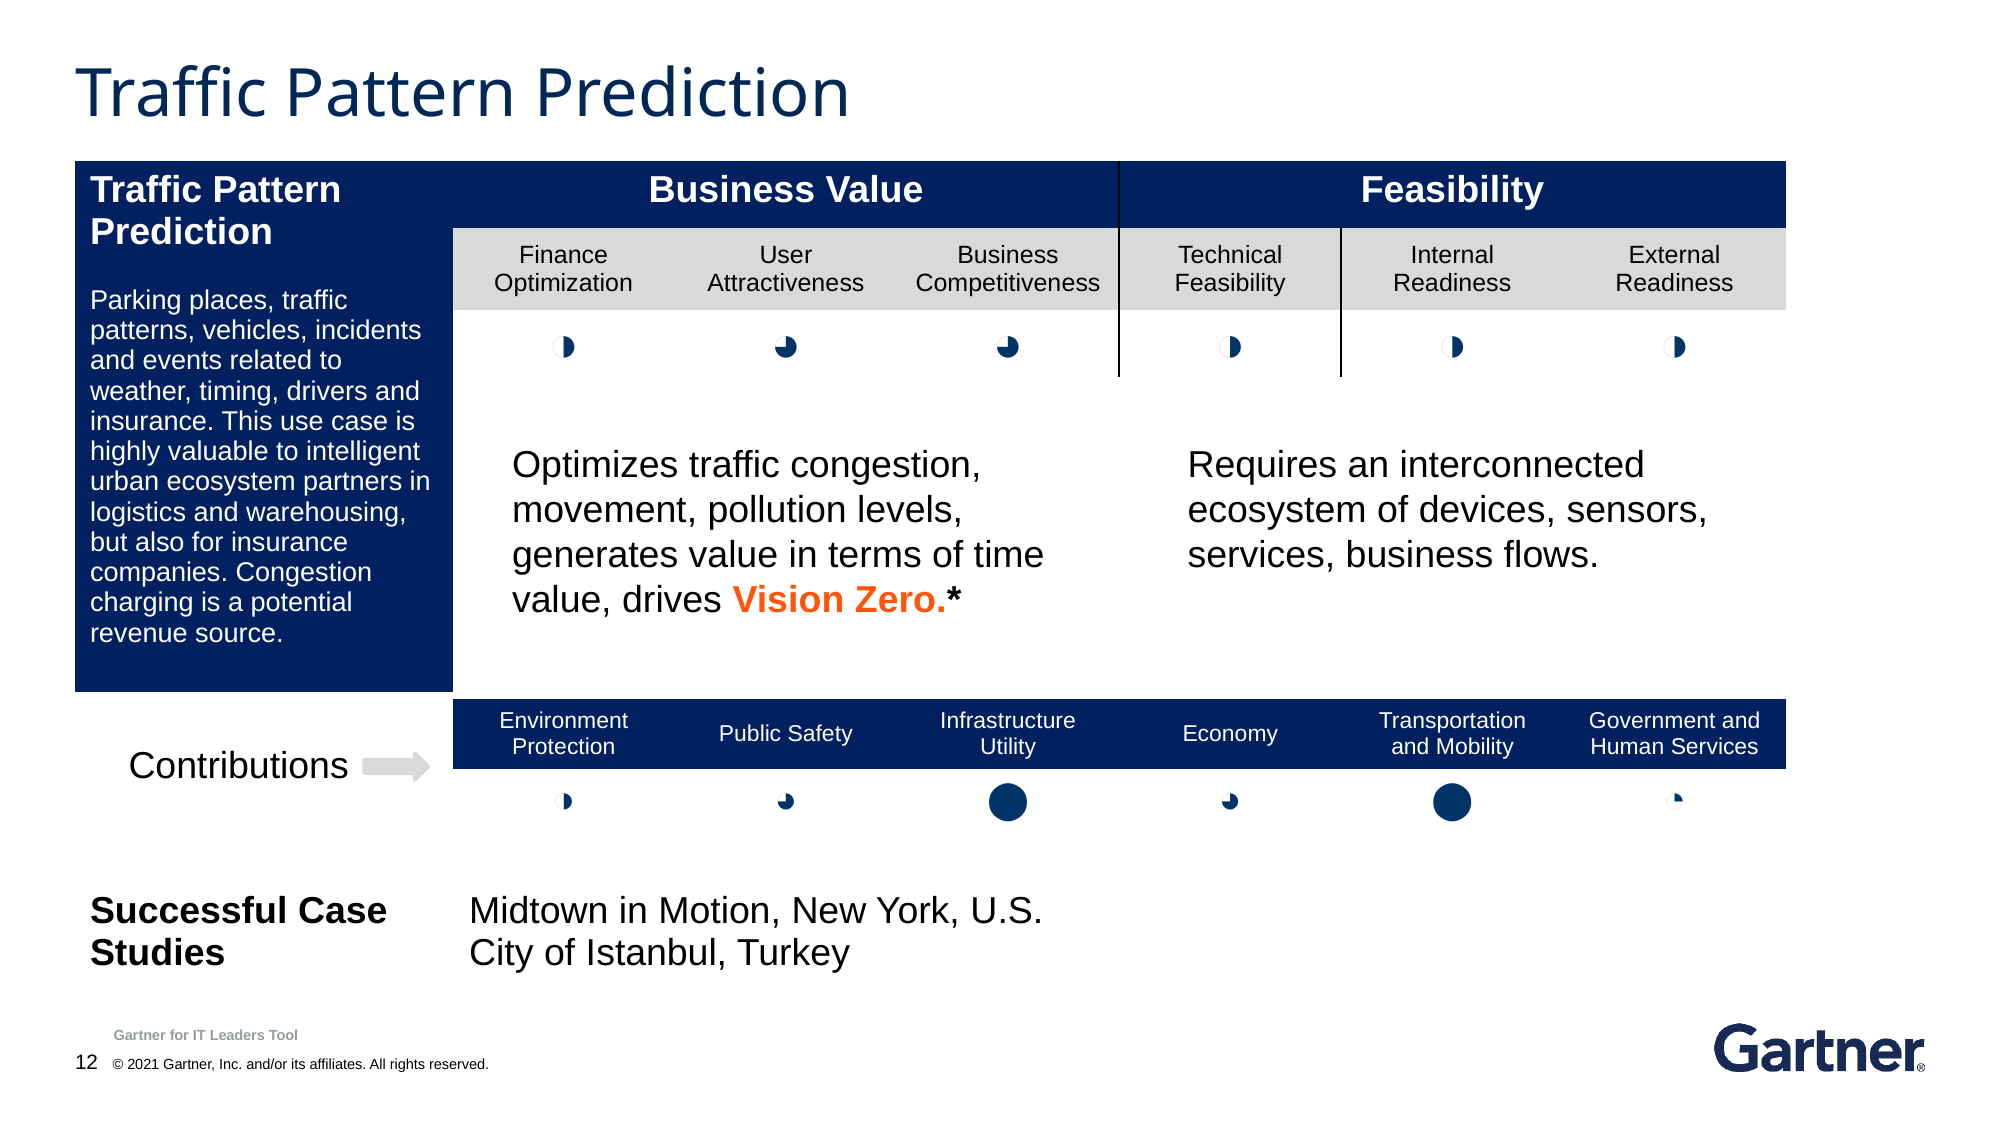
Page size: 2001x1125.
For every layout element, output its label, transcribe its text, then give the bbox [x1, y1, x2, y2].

table_header Feasibility [1120, 161, 1786, 228]
table_cell ◑ [1564, 310, 1786, 377]
table_cell ◕ [897, 310, 1118, 377]
table_cell Finance Optimization [453, 228, 675, 310]
table_cell Technical Feasibility [1120, 228, 1340, 310]
table_cell ◕ [1119, 769, 1341, 829]
table_cell ◑ [453, 310, 675, 377]
table_cell ◔ [1564, 769, 1786, 829]
table_header Economy [1119, 699, 1341, 769]
table_header Environment Protection [453, 699, 675, 769]
table_cell ◕ [675, 310, 897, 377]
text_box Optimizes traffic congestion, movement, pollution levels, generates value in terms of time value, drives Vision Zero.* [497, 432, 1091, 628]
table_cell User Attractiveness [675, 228, 897, 310]
table_header Successful Case Studies [75, 882, 454, 987]
text_box [362, 751, 430, 782]
table_header Government and Human Services [1564, 699, 1786, 769]
table_cell ◕ [675, 769, 897, 829]
table_cell ◑ [453, 769, 675, 829]
table_header Traffic Pattern Prediction Parking places, traffic patterns, vehicles, incidents and events related to weather, timing, drivers and insurance. This use case is highly valuable to intelligent urban ecosystem partners in logistics and warehousing, but also for insurance companies. Congestion charging is a potential revenue source. [75, 161, 453, 692]
picture [1714, 1023, 1925, 1072]
table_header Business Value [453, 161, 1118, 228]
table_cell ◑ [1120, 310, 1340, 377]
table_cell ⬤ [1341, 769, 1564, 829]
table_header Infrastructure Utility [897, 699, 1119, 769]
table_header Public Safety [675, 699, 897, 769]
title Traffic Pattern Prediction [75, 59, 1925, 134]
table_cell Business Competitiveness [897, 228, 1118, 310]
table_header Midtown in Motion, New York, U.S. City of Istanbul, Turkey [454, 882, 1786, 987]
text_box Contributions [128, 733, 400, 794]
table_cell External Readiness [1564, 228, 1786, 310]
table_cell Internal Readiness [1342, 228, 1564, 310]
table_cell ◑ [1342, 310, 1564, 377]
text_box Requires an interconnected ecosystem of devices, sensors, services, business flows. [1172, 431, 1767, 582]
table_header Transportation and Mobility [1341, 699, 1564, 769]
table_cell ⬤ [897, 769, 1119, 829]
